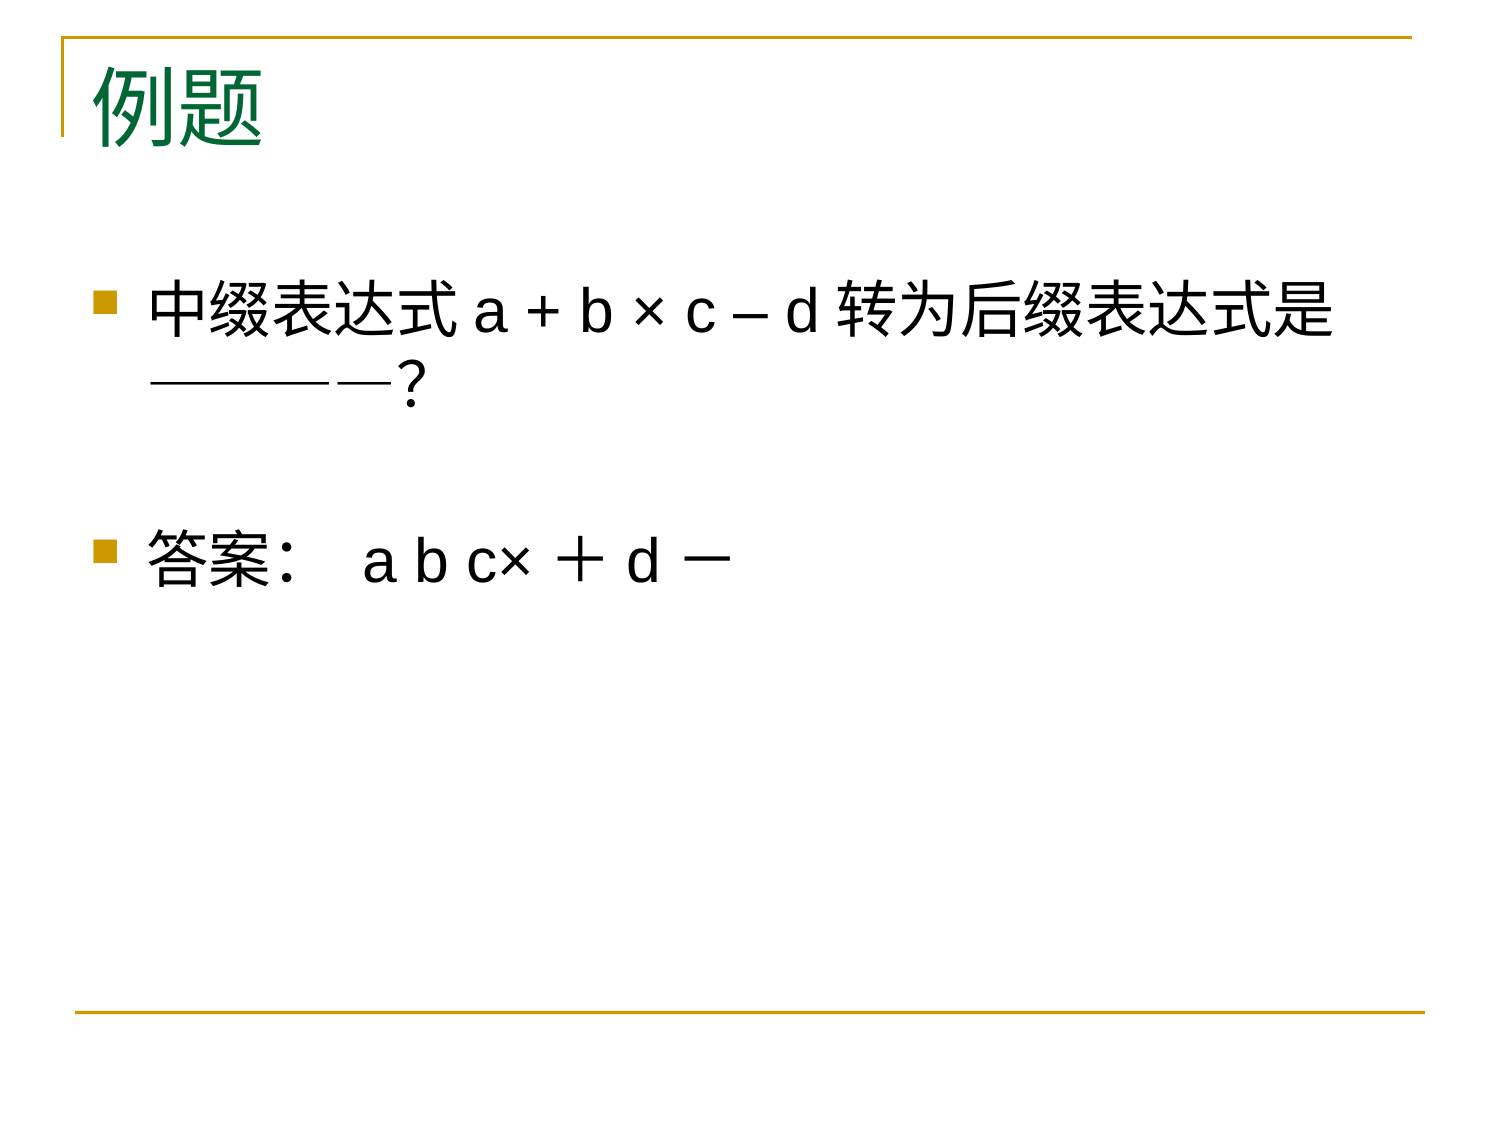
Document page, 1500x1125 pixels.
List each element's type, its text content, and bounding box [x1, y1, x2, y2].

title 例题 [75, 45, 1425, 233]
list 中缀表达式a + b × c – d转为后缀表达式是————？ 答案： a b c×＋d－ [75, 262, 1425, 1006]
